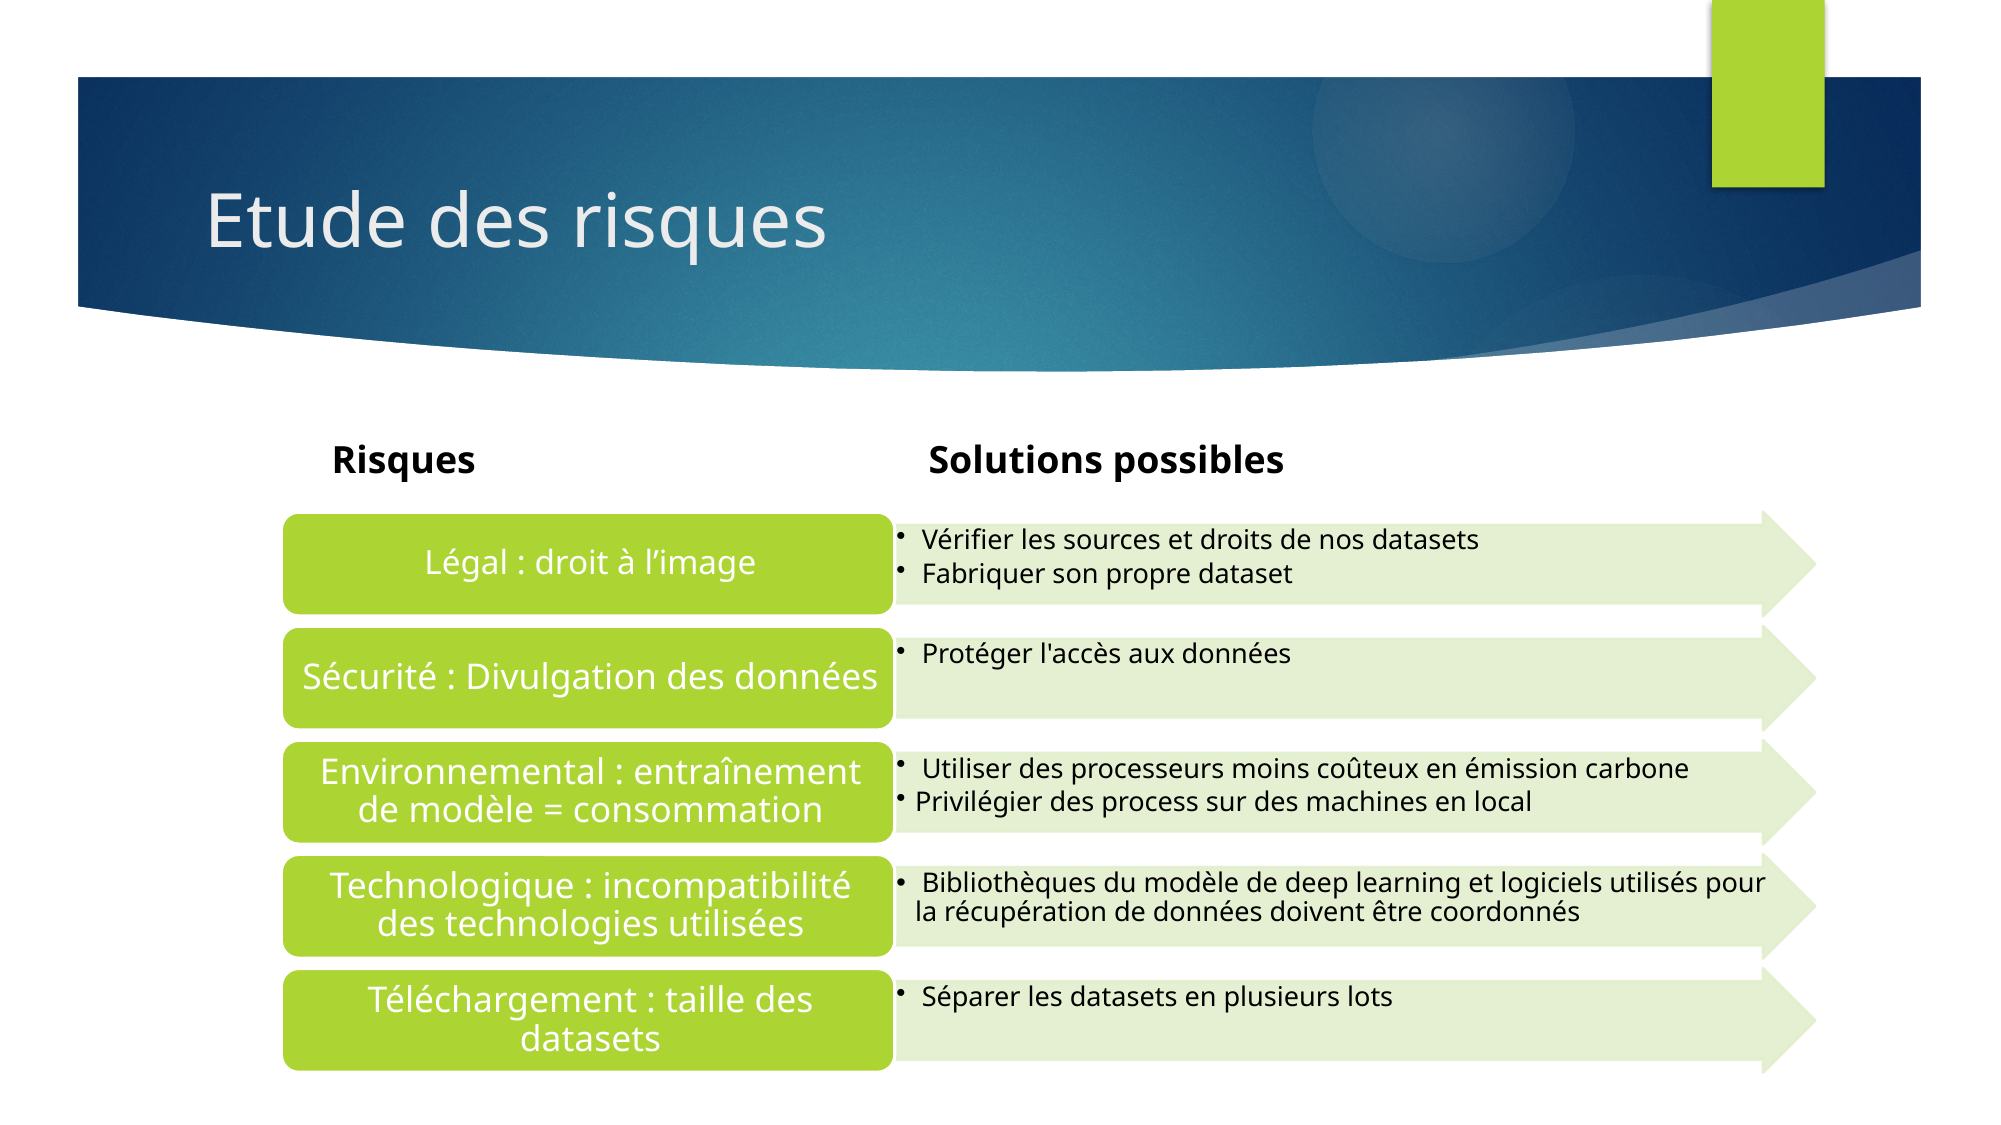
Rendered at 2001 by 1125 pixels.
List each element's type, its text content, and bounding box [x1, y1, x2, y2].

title Etude des risques [189, 159, 1627, 276]
text_box Risques [316, 428, 879, 489]
text_box Solutions possibles [913, 428, 1476, 489]
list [281, 511, 1816, 1073]
